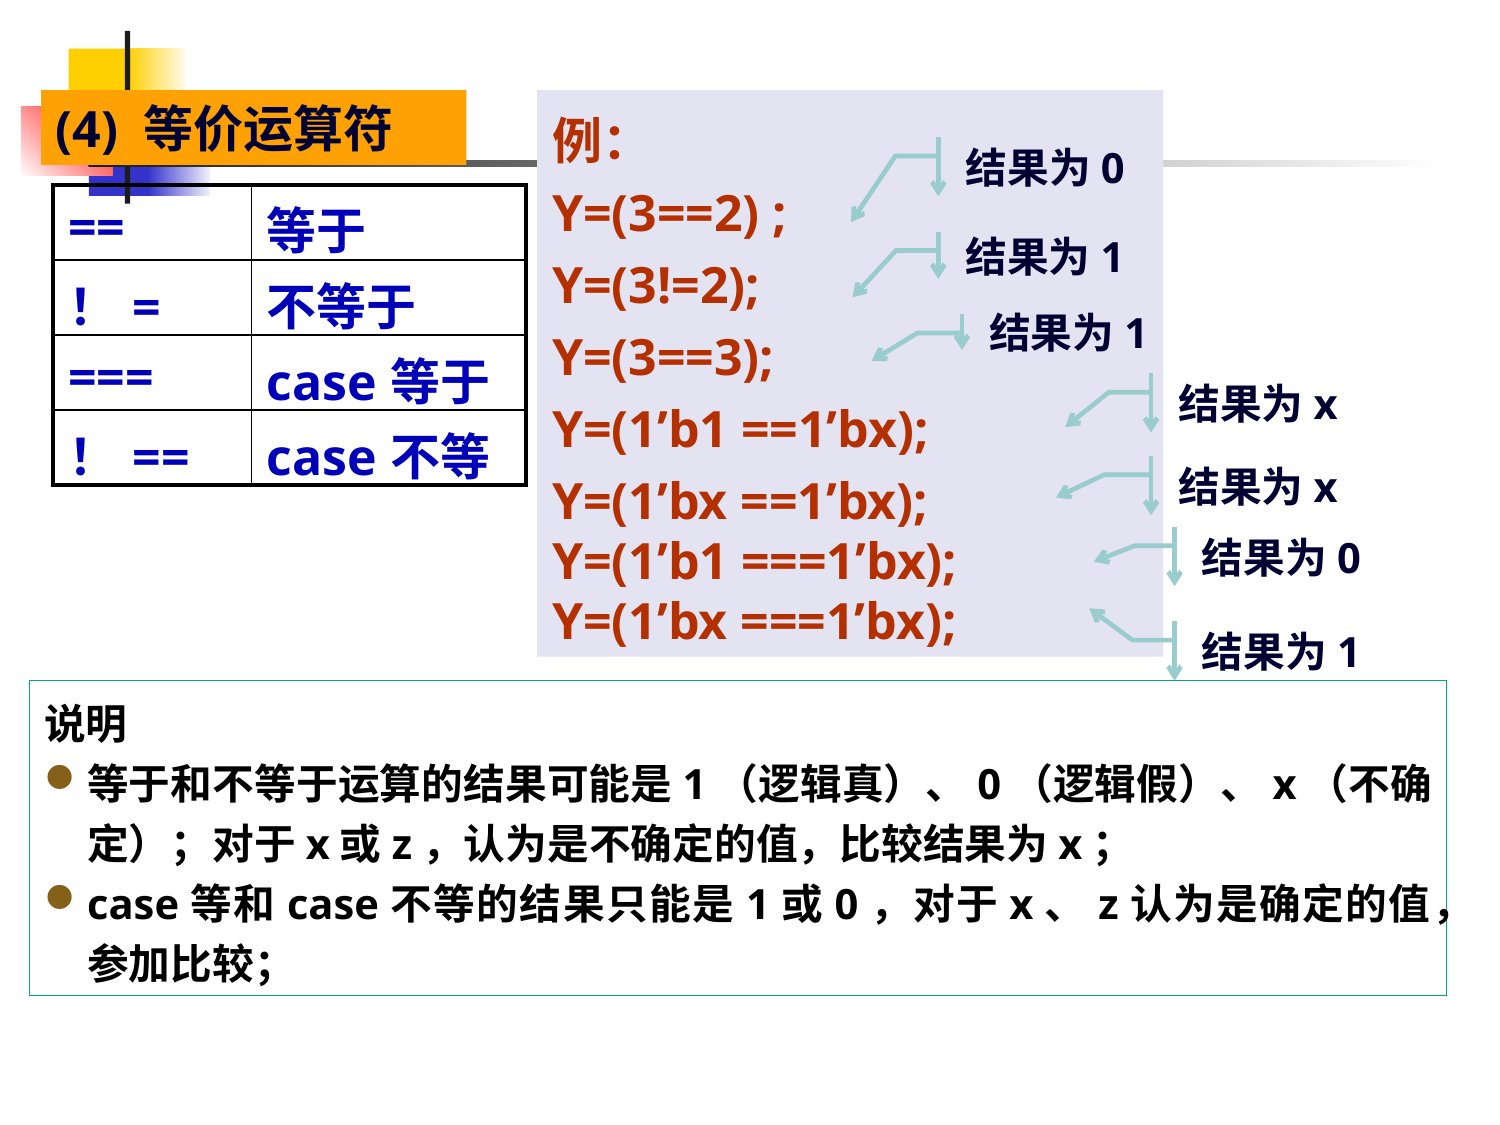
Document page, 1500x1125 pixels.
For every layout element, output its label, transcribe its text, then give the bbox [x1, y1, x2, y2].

text_box 结果为1 [852, 231, 946, 298]
text_box 例： Y=(3==2) ; Y=(3!=2); Y=(3==3); Y=(1’b1 ==1’bx); Y=(1’bx ==1’bx); Y=(1’b1 ===1’bx); Y=(1’bx ===1’bx); [537, 90, 1164, 657]
text_box 结果为1 [1089, 608, 1182, 681]
table_cell === [55, 336, 251, 409]
text_box (4) 等价运算符 [41, 90, 467, 165]
table_cell case不等 [252, 411, 524, 483]
text_box 结果为x [1164, 373, 1376, 433]
table_cell case等于 [252, 336, 524, 409]
text_box 说明 等于和不等于运算的结果可能是1（逻辑真）、0（逻辑假）、x（不确定）；对于x或z，认为是不确定的值，比较结果为x； case等和case不等的结果只能是1或0，对于x、z认为是确定的值，参加比较； [29, 680, 1447, 996]
table_cell 不等于 [252, 261, 524, 334]
text_box 结果为1 [1187, 621, 1400, 681]
text_box 结果为0 [851, 137, 946, 223]
text_box 结果为x [1065, 373, 1159, 433]
text_box 结果为1 [871, 314, 970, 361]
text_box 结果为0 [1187, 527, 1400, 586]
text_box 结果为0 [1093, 527, 1182, 587]
table_header 等于 [252, 187, 524, 259]
table_header == [55, 187, 251, 259]
table_cell ！== [55, 411, 251, 483]
text_box 结果为0 [951, 137, 1175, 196]
text_box 结果为1 [951, 232, 1352, 279]
text_box 结果为x [1056, 455, 1159, 516]
table_cell ！= [55, 261, 251, 334]
text_box 结果为x [1164, 456, 1376, 515]
text_box 结果为1 [974, 314, 1187, 350]
